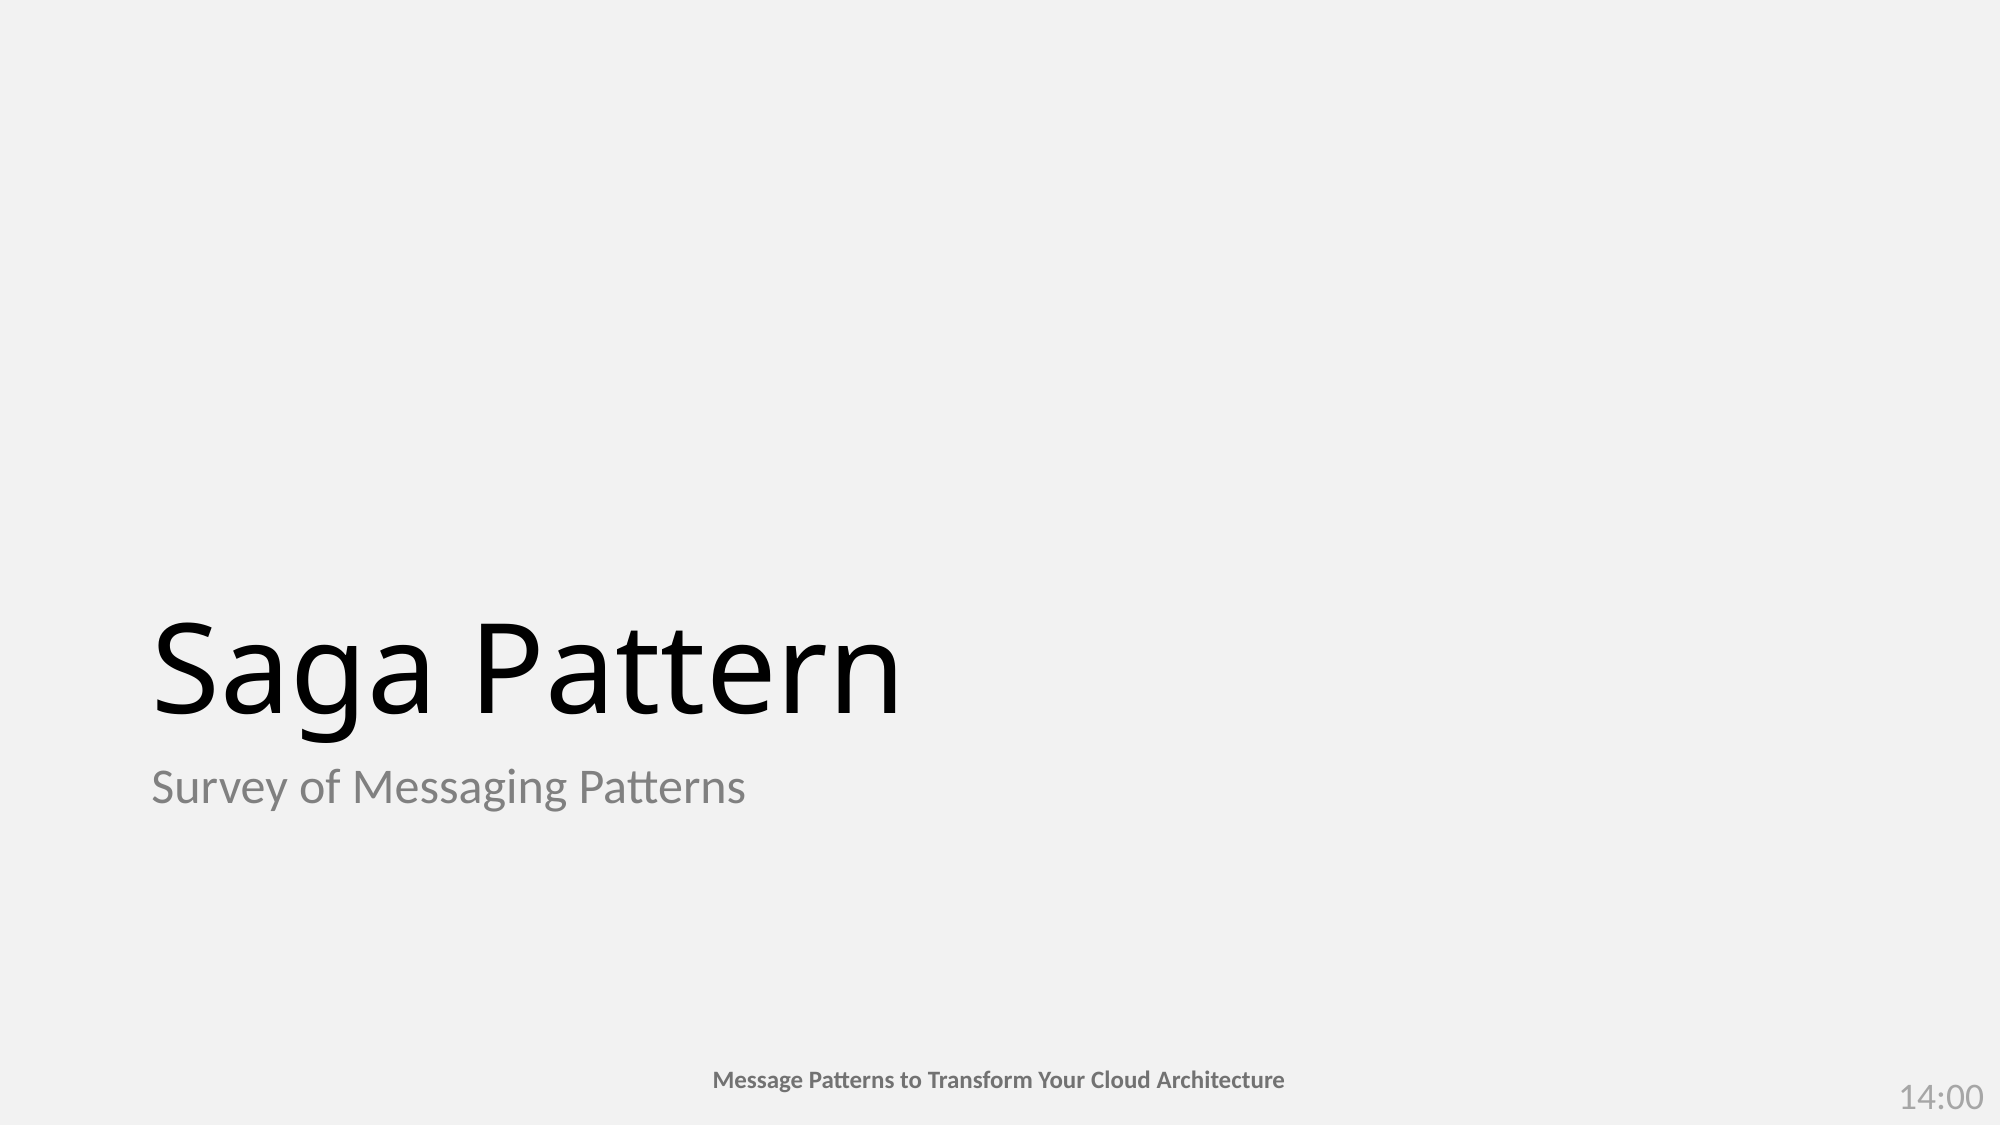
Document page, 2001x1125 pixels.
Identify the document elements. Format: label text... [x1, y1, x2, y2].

title Saga Pattern [136, 280, 1862, 749]
text_box 14:00 [1883, 1064, 2000, 1125]
list Survey of Messaging Patterns [136, 752, 1862, 999]
